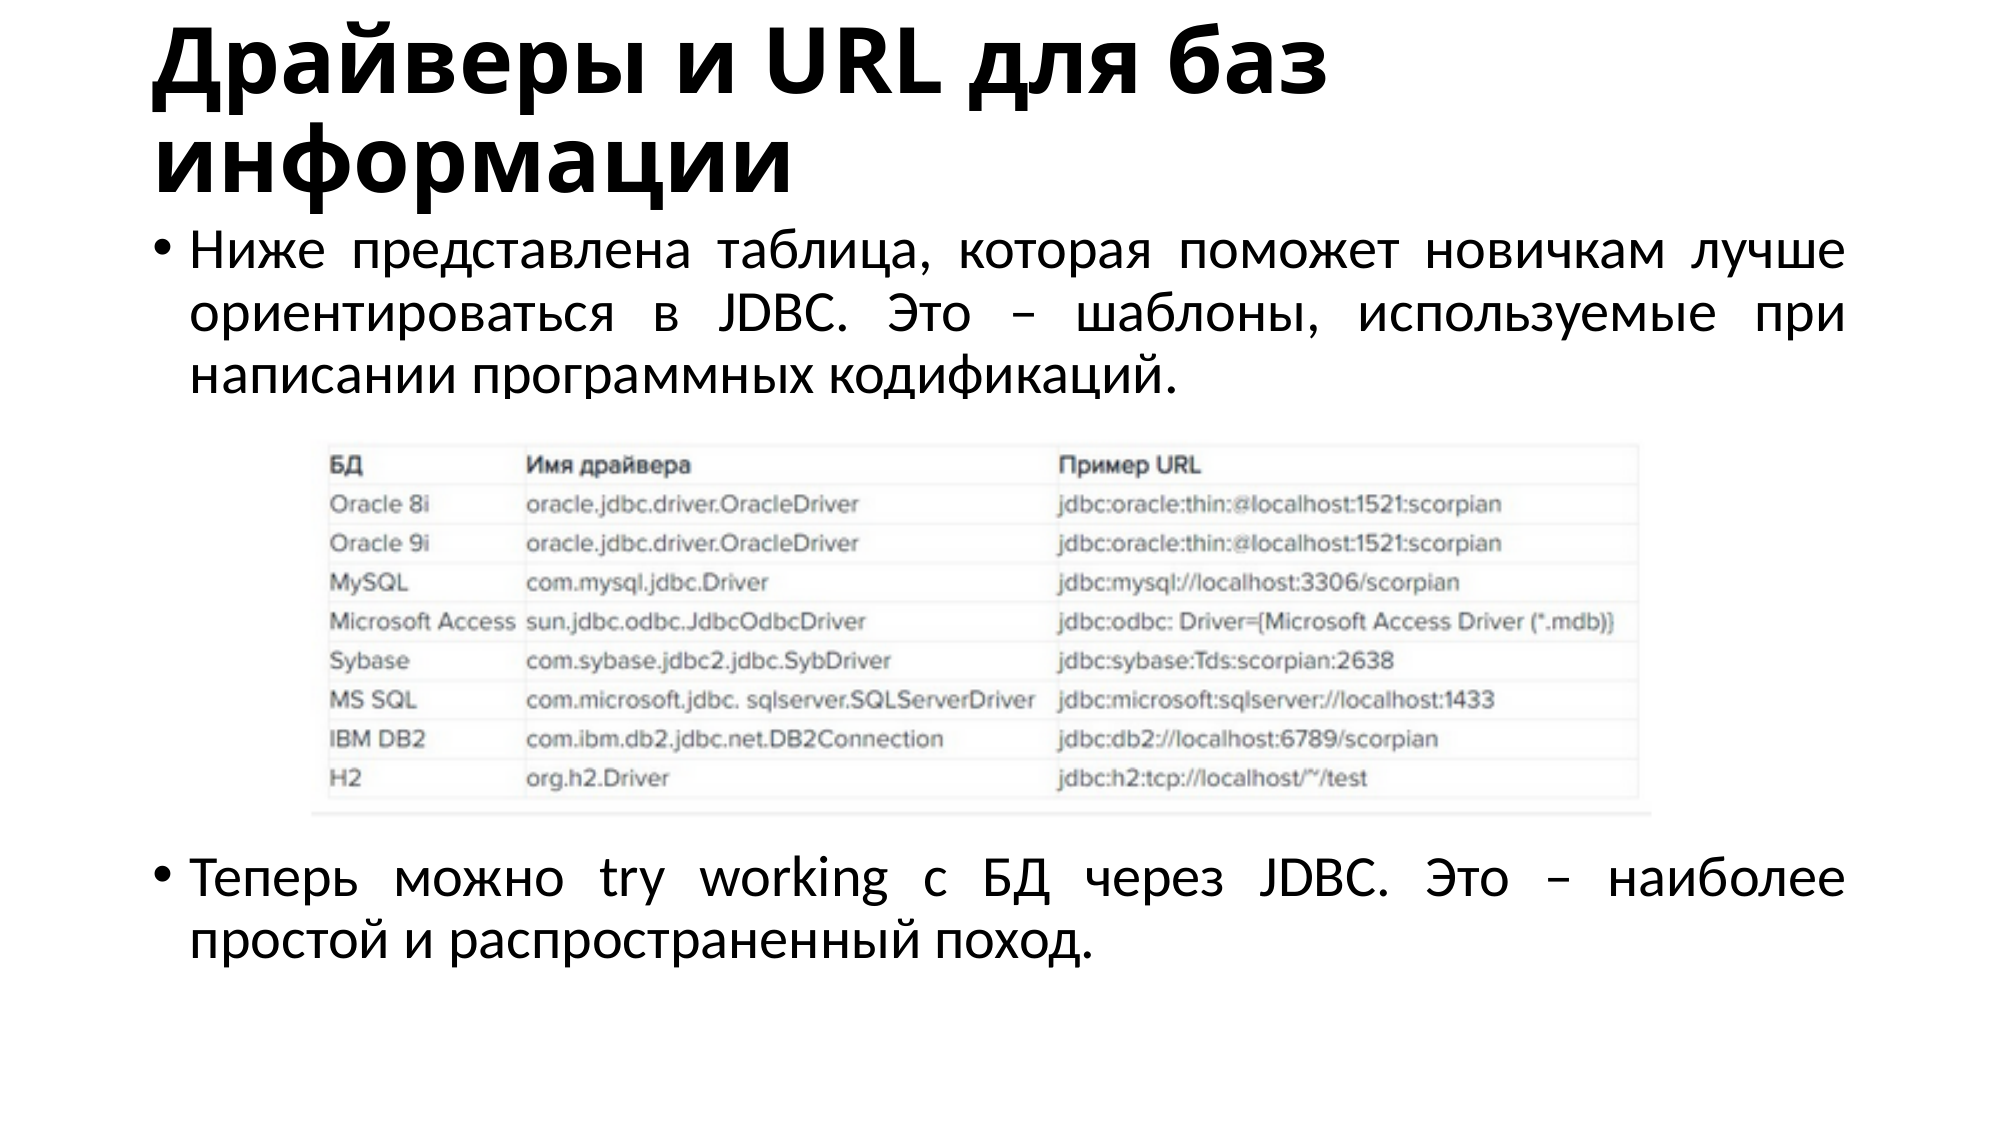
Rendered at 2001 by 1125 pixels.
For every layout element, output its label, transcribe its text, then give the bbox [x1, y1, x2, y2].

title Драйверы и URL для баз информации [137, 59, 1863, 210]
list Ниже представлена таблица, которая поможет новичкам лучше ориентироваться в JDBC. Это – шаблоны, используемые при написании программных кодификаций. Теперь можно try working с БД через JDBC. Это – наиболее простой и распространенный поход. [137, 210, 1863, 1125]
picture [298, 399, 1666, 855]
